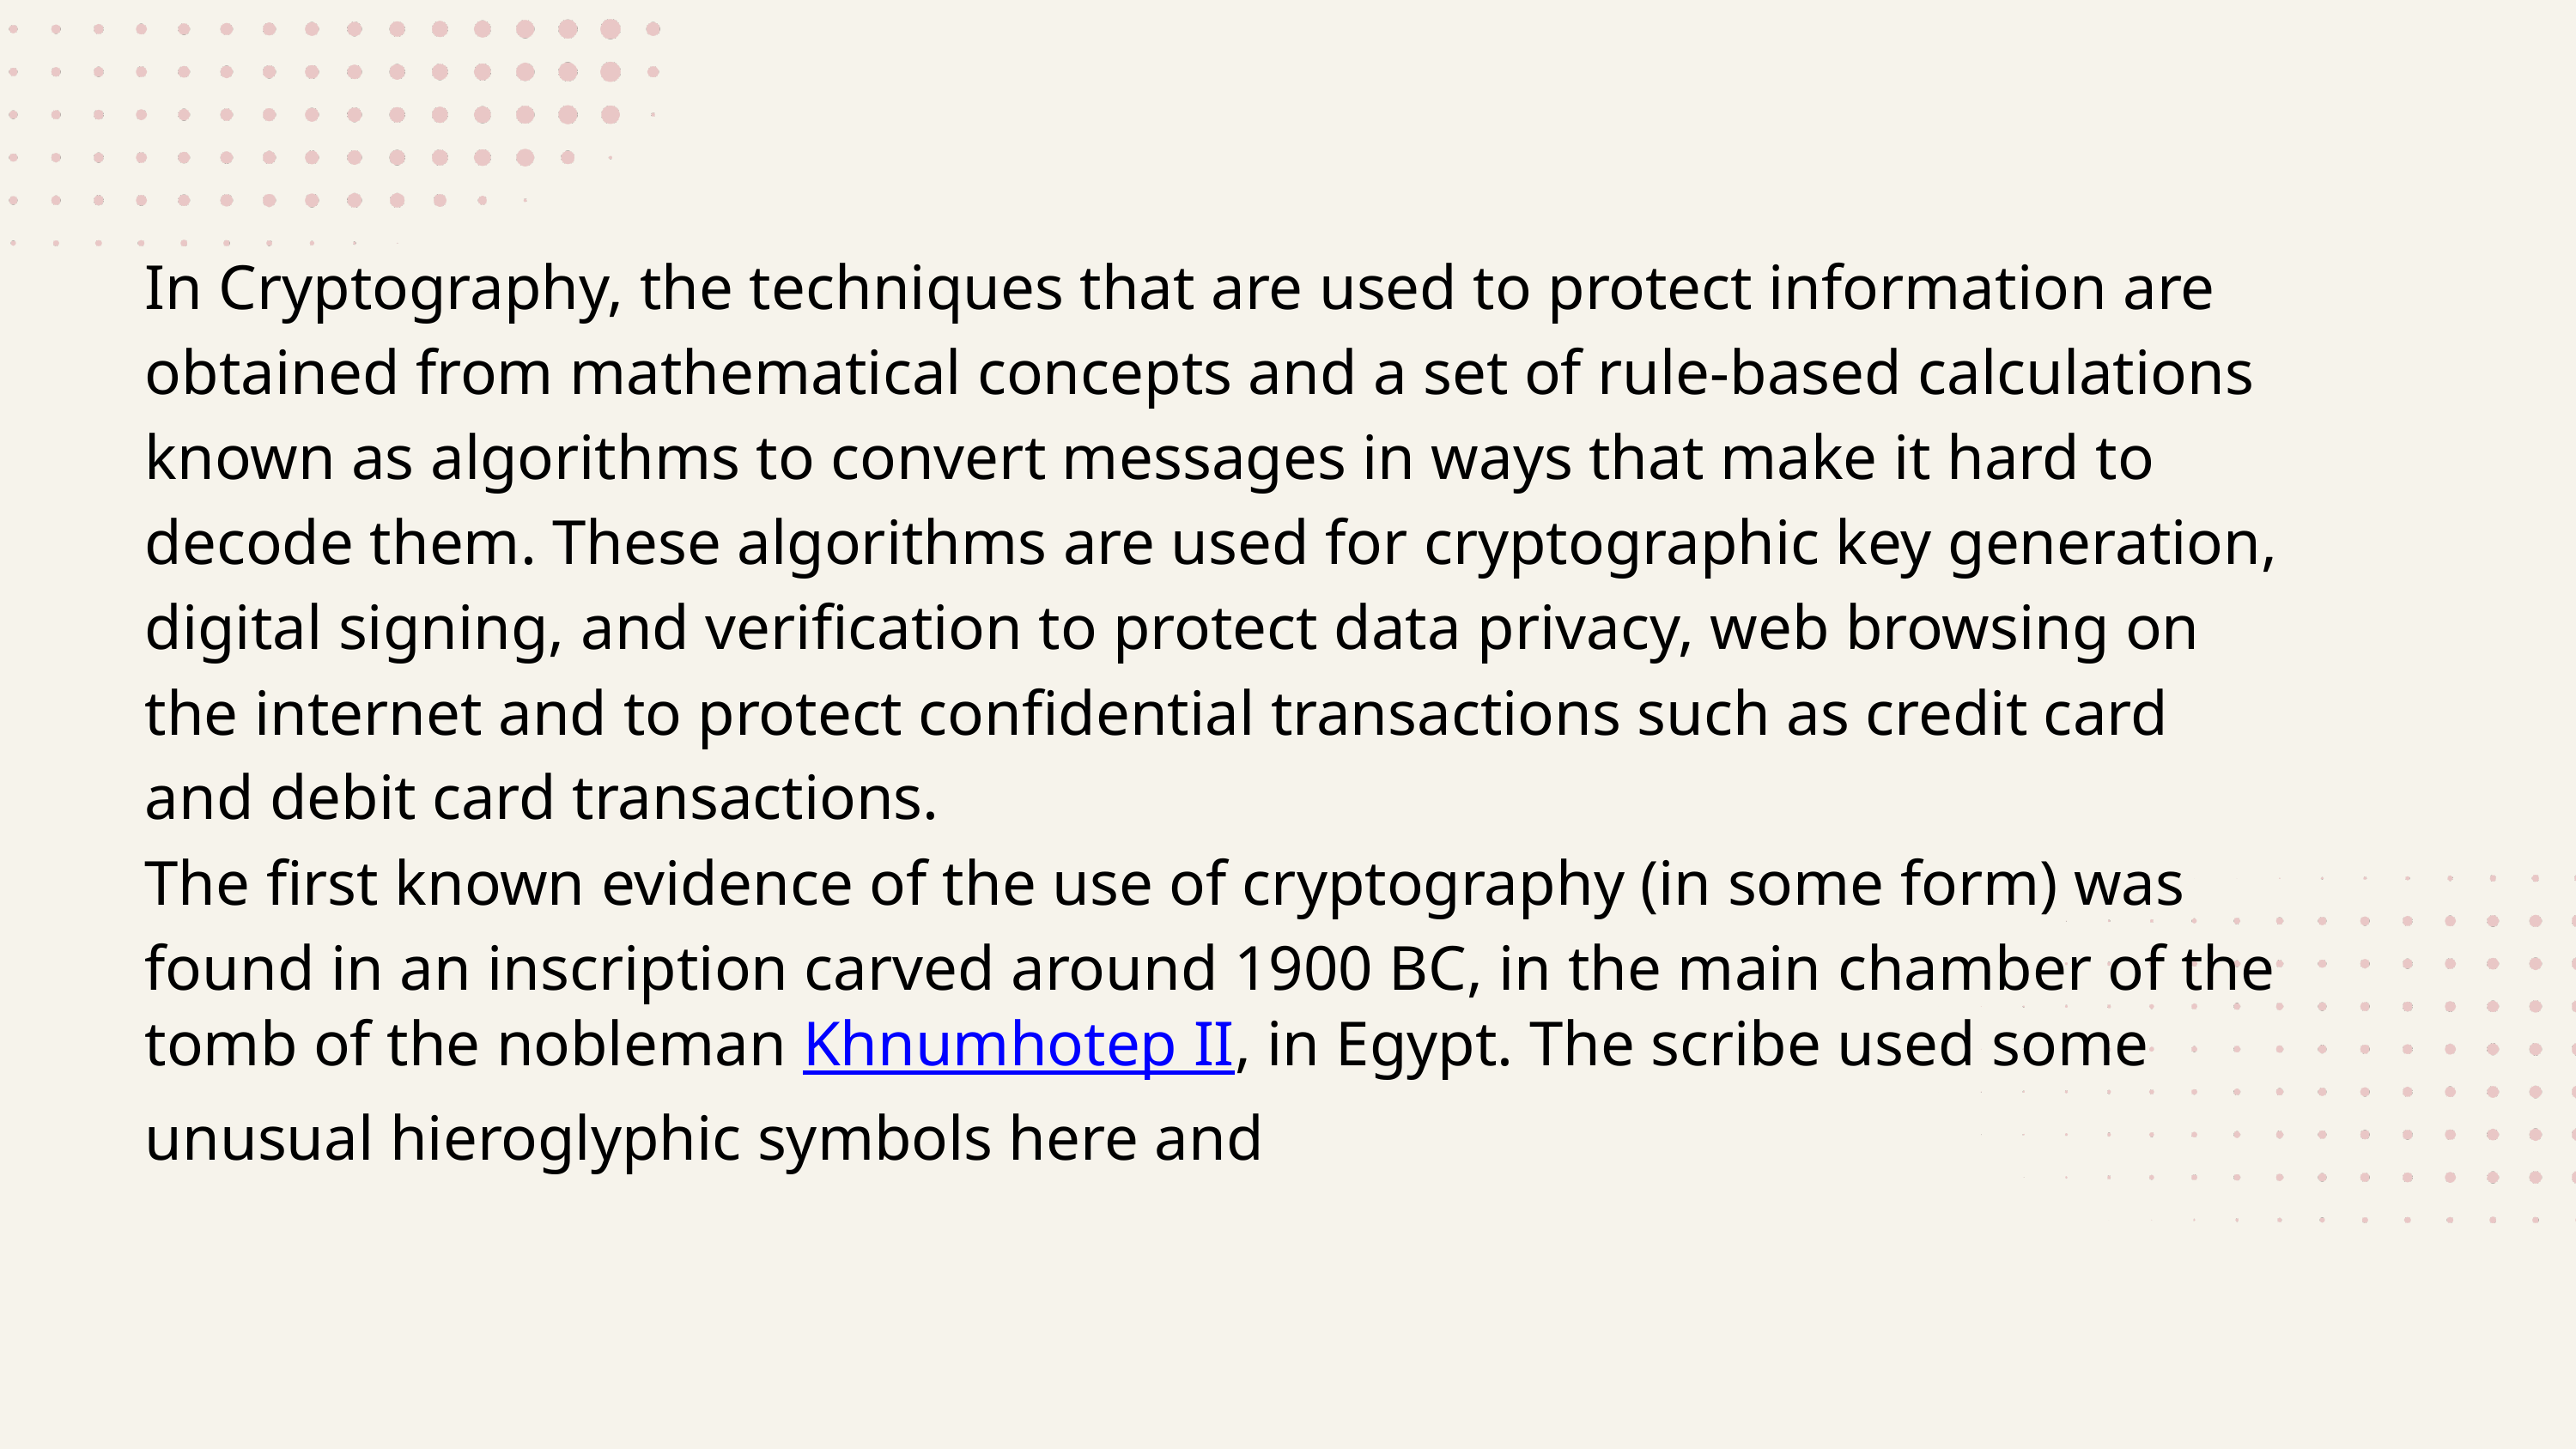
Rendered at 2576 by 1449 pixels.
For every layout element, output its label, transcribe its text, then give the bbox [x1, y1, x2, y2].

text_box In Cryptography, the techniques that are used to protect information are obtained from mathematical concepts and a set of rule-based calculations known as algorithms to convert messages in ways that make it hard to decode them. These algorithms are used for cryptographic key generation, digital signing, and verification to protect data privacy, web browsing on the internet and to protect confidential transactions such as credit card and debit card transactions. The first known evidence of the use of cryptography (in some form) was found in an inscription carved around 1900 BC, in the main chamber of the tomb of the nobleman Khnumhotep II, in Egypt. The scribe used some unusual hieroglyphic symbols here and [144, 236, 2290, 1258]
text_box [0, 0, 660, 246]
text_box [2290, 874, 2576, 1223]
